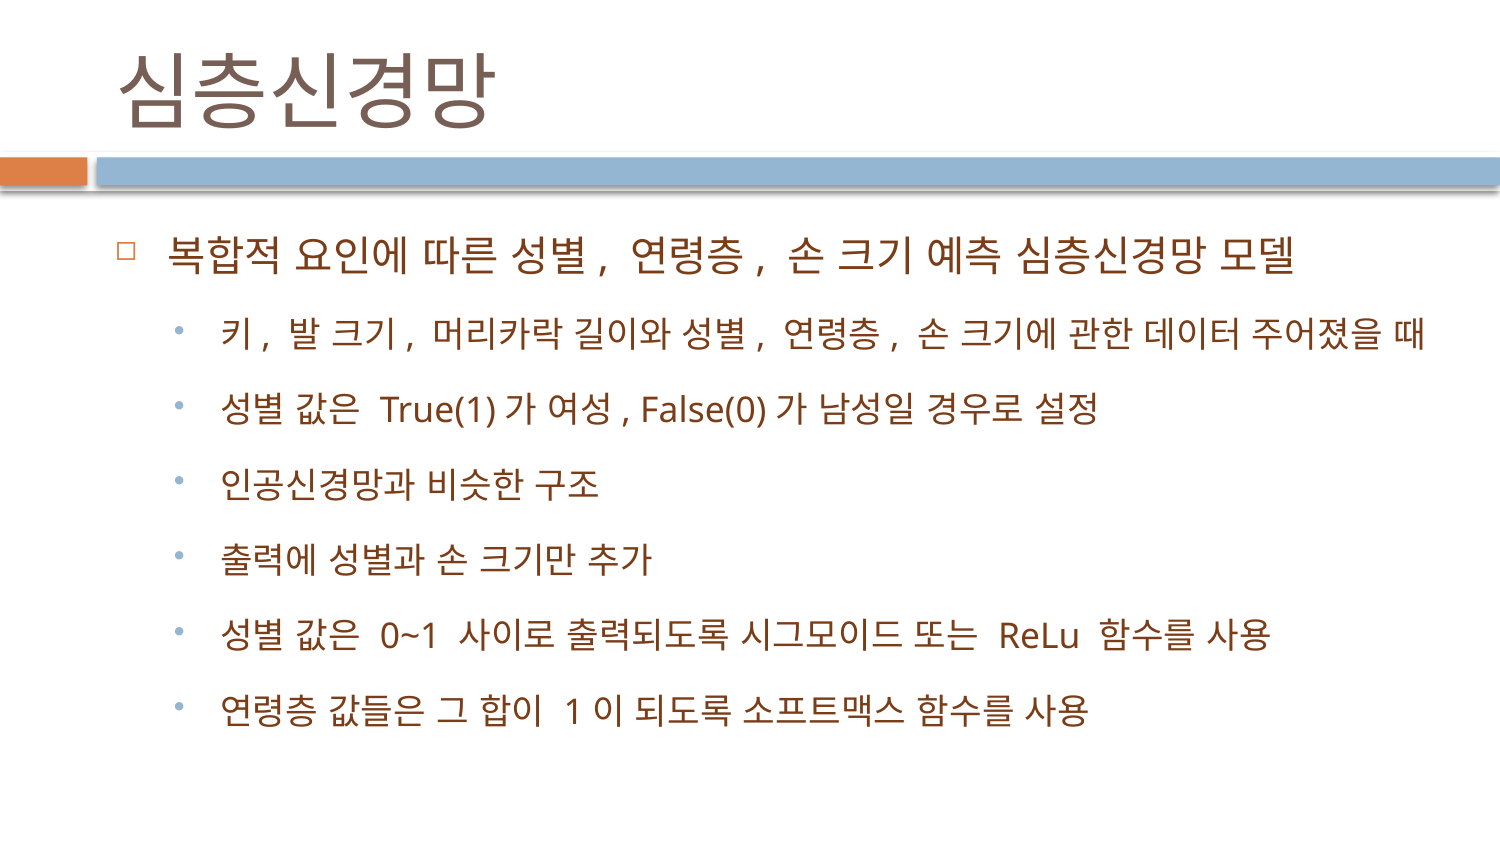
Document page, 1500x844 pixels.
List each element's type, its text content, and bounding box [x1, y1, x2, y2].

title 심층신경망 [100, 28, 1438, 150]
list 복합적 요인에 따른 성별, 연령층, 손 크기 예측 심층신경망 모델 키, 발 크기, 머리카락 길이와 성별, 연령층, 손 크기에 관한 데이터 주어졌을 때 성별 값은 True(1)가 여성, False(0)가 남성일 경우로 설정 인공신경망과 비슷한 구조 출력에 성별과 손 크기만 추가 성별 값은 0~1 사이로 출력되도록 시그모이드 또는 ReLu 함수를 사용 연령층 값들은 그 합이 1이 되도록 소프트맥스 함수를 사용 [100, 196, 1500, 777]
